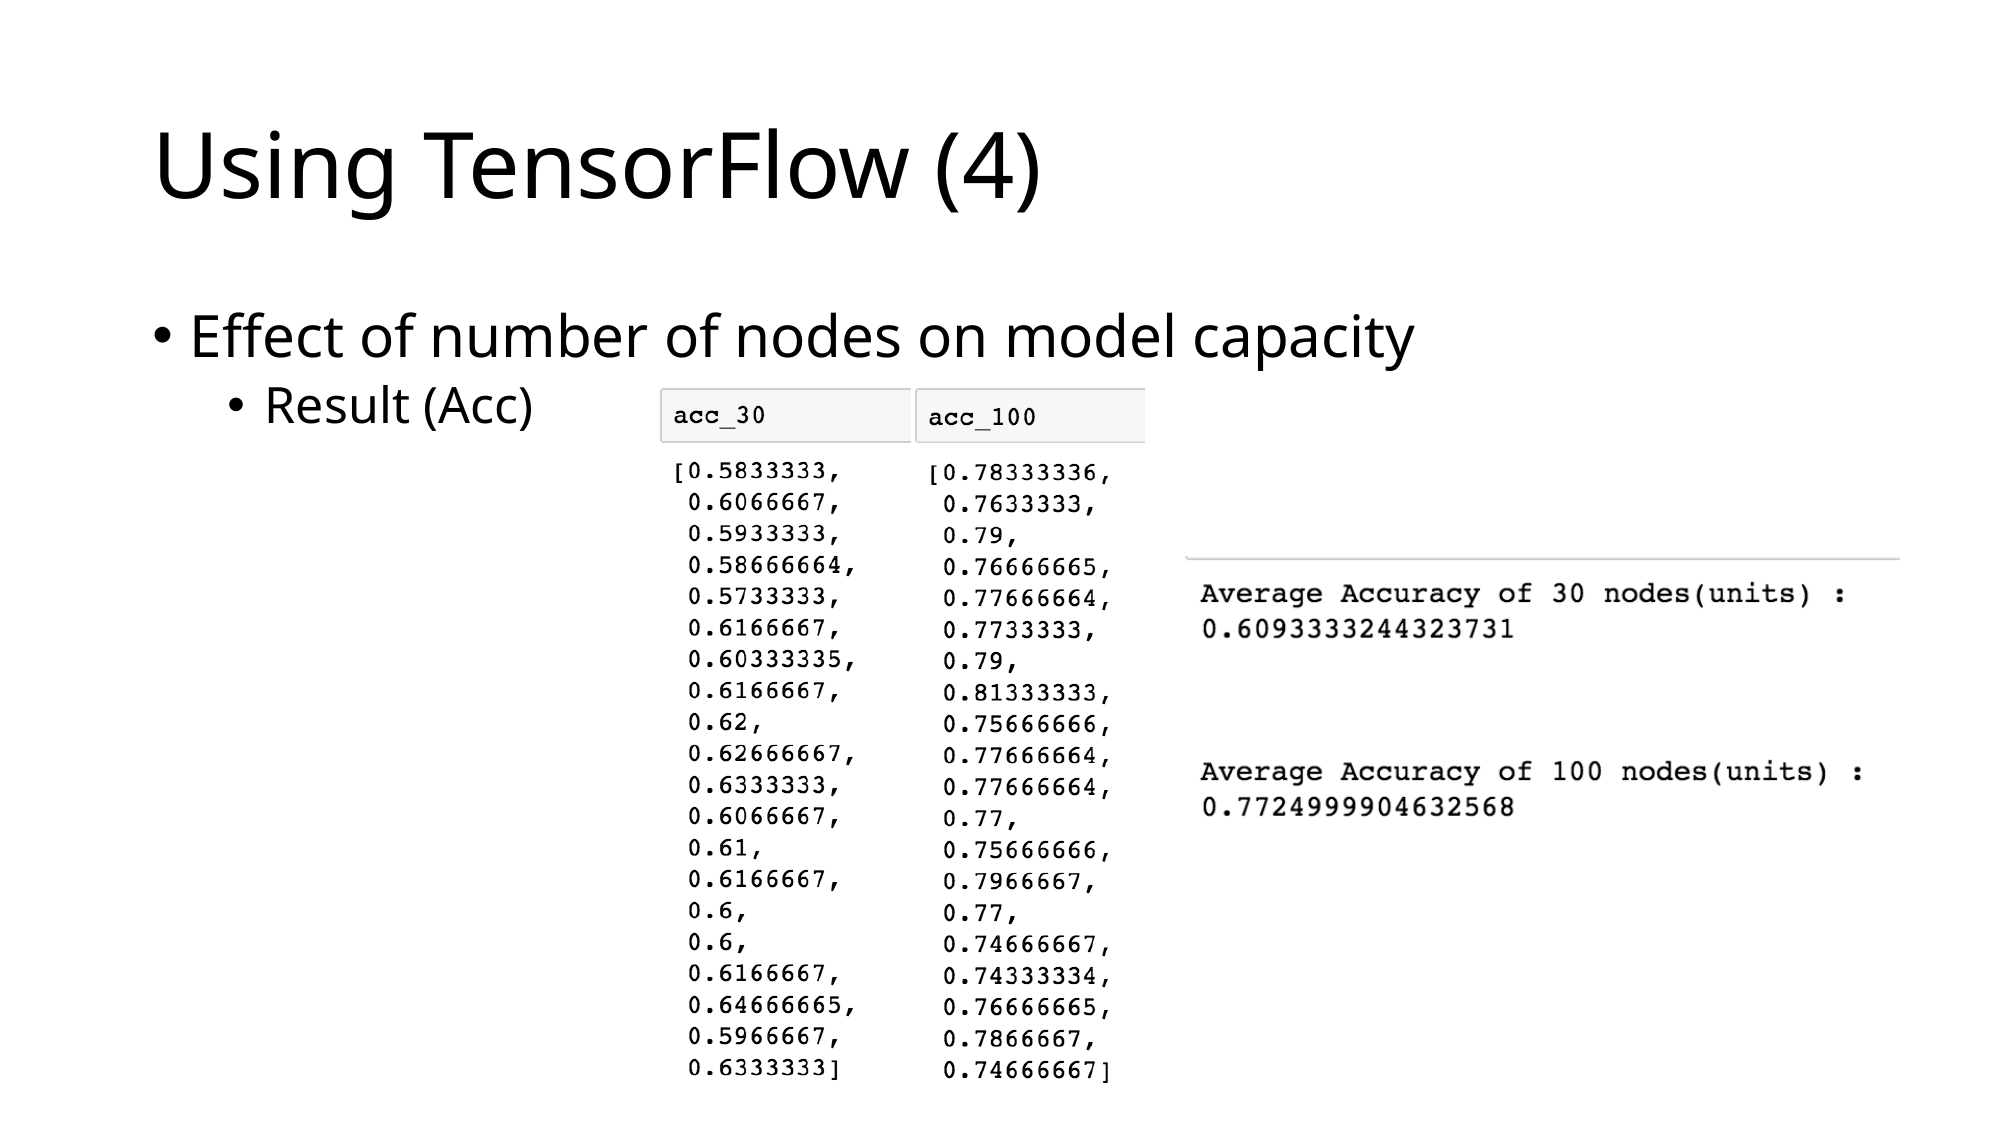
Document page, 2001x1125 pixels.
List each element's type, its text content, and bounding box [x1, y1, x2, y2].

list Effect of number of nodes on model capacity Result (Acc) [137, 299, 1863, 1014]
picture [1183, 556, 1900, 843]
picture [658, 380, 1145, 1099]
title Using TensorFlow (4) [137, 59, 1863, 278]
